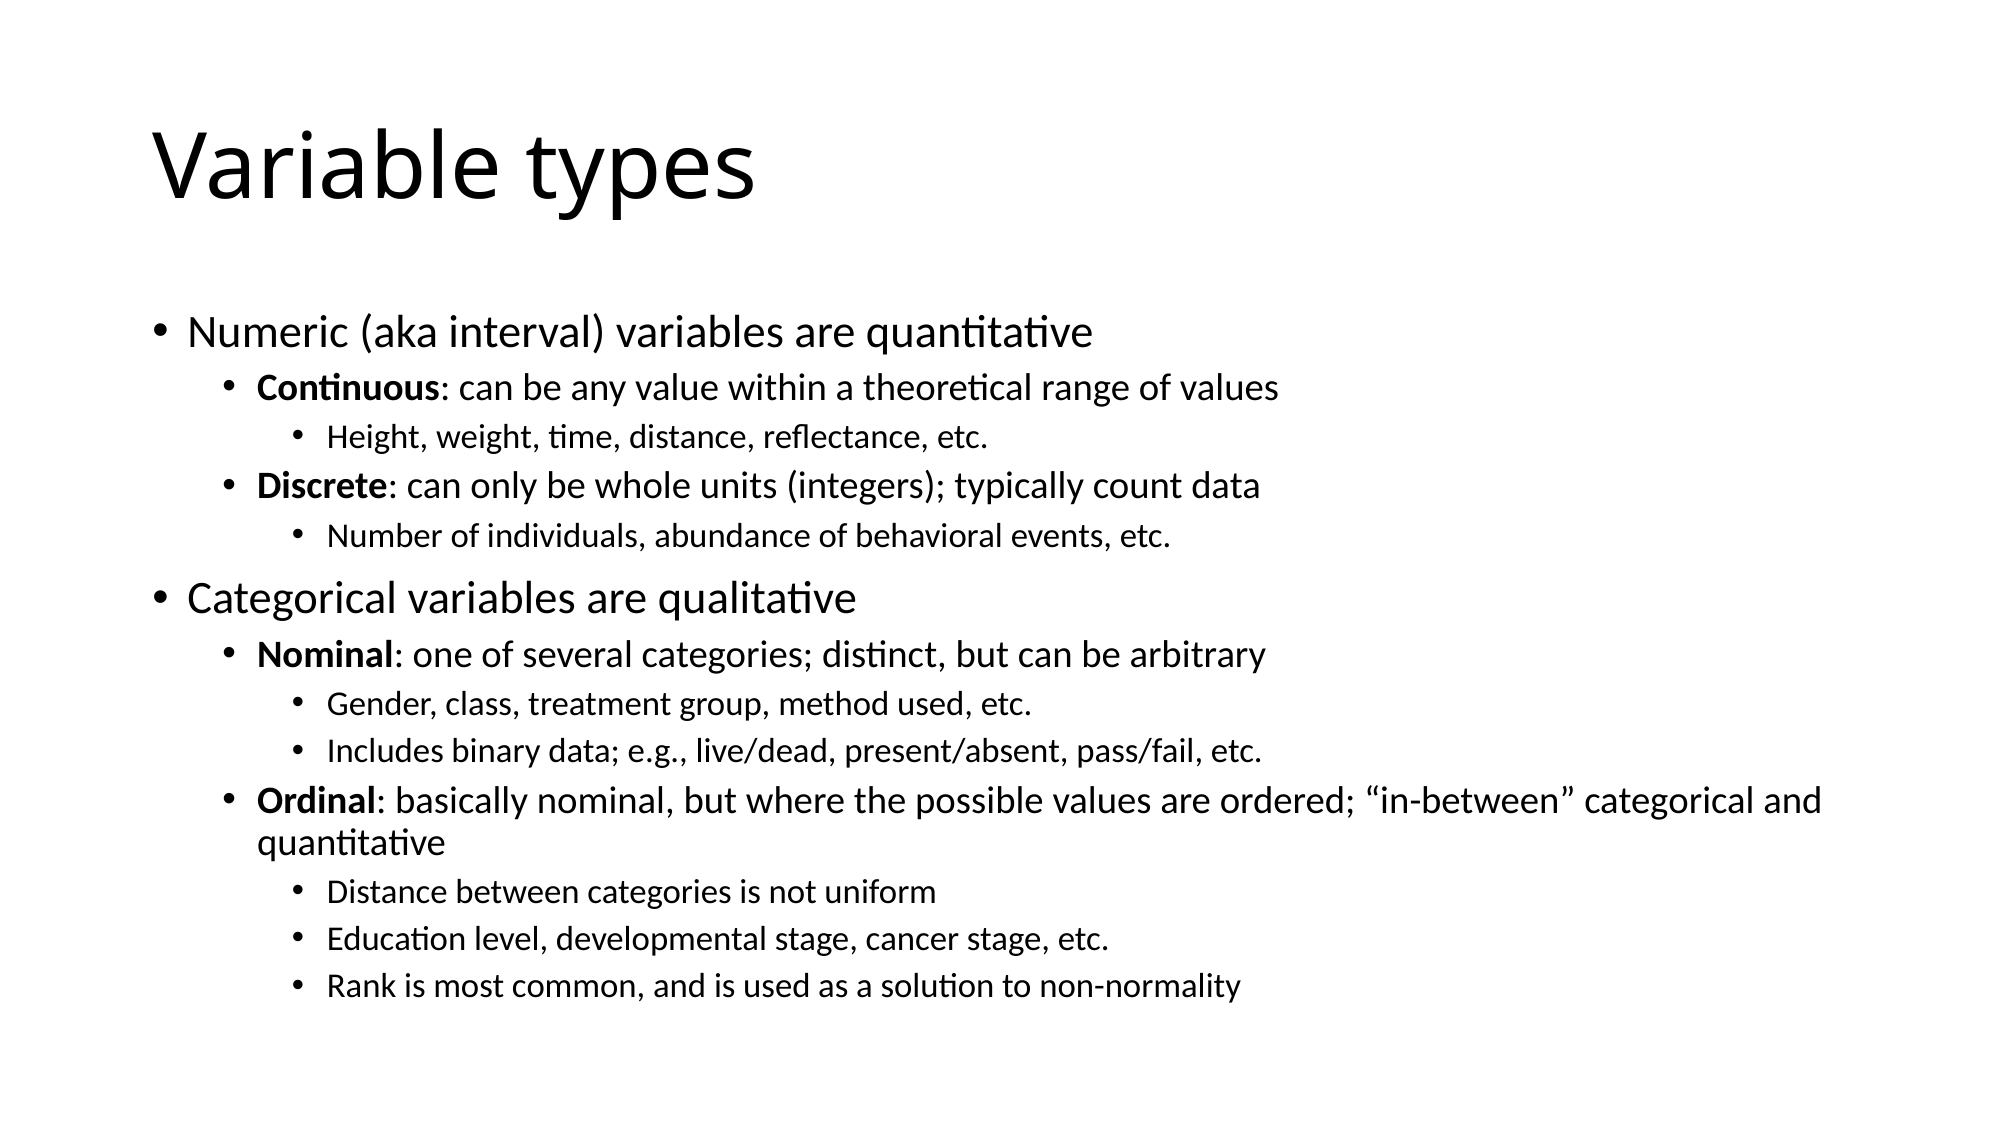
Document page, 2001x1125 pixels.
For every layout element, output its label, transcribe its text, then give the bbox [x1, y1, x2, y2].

list Numeric (aka interval) variables are quantitative Continuous: can be any value within a theoretical range of values Height, weight, time, distance, reflectance, etc. Discrete: can only be whole units (integers); typically count data Number of individuals, abundance of behavioral events, etc. Categorical variables are qualitative Nominal: one of several categories; distinct, but can be arbitrary Gender, class, treatment group, method used, etc. Includes binary data; e.g., live/dead, present/absent, pass/fail, etc. Ordinal: basically nominal, but where the possible values are ordered; “in-between” categorical and quantitative Distance between categories is not uniform Education level, developmental stage, cancer stage, etc. Rank is most common, and is used as a solution to non-normality [137, 299, 1863, 1014]
title Variable types [137, 59, 1863, 278]
